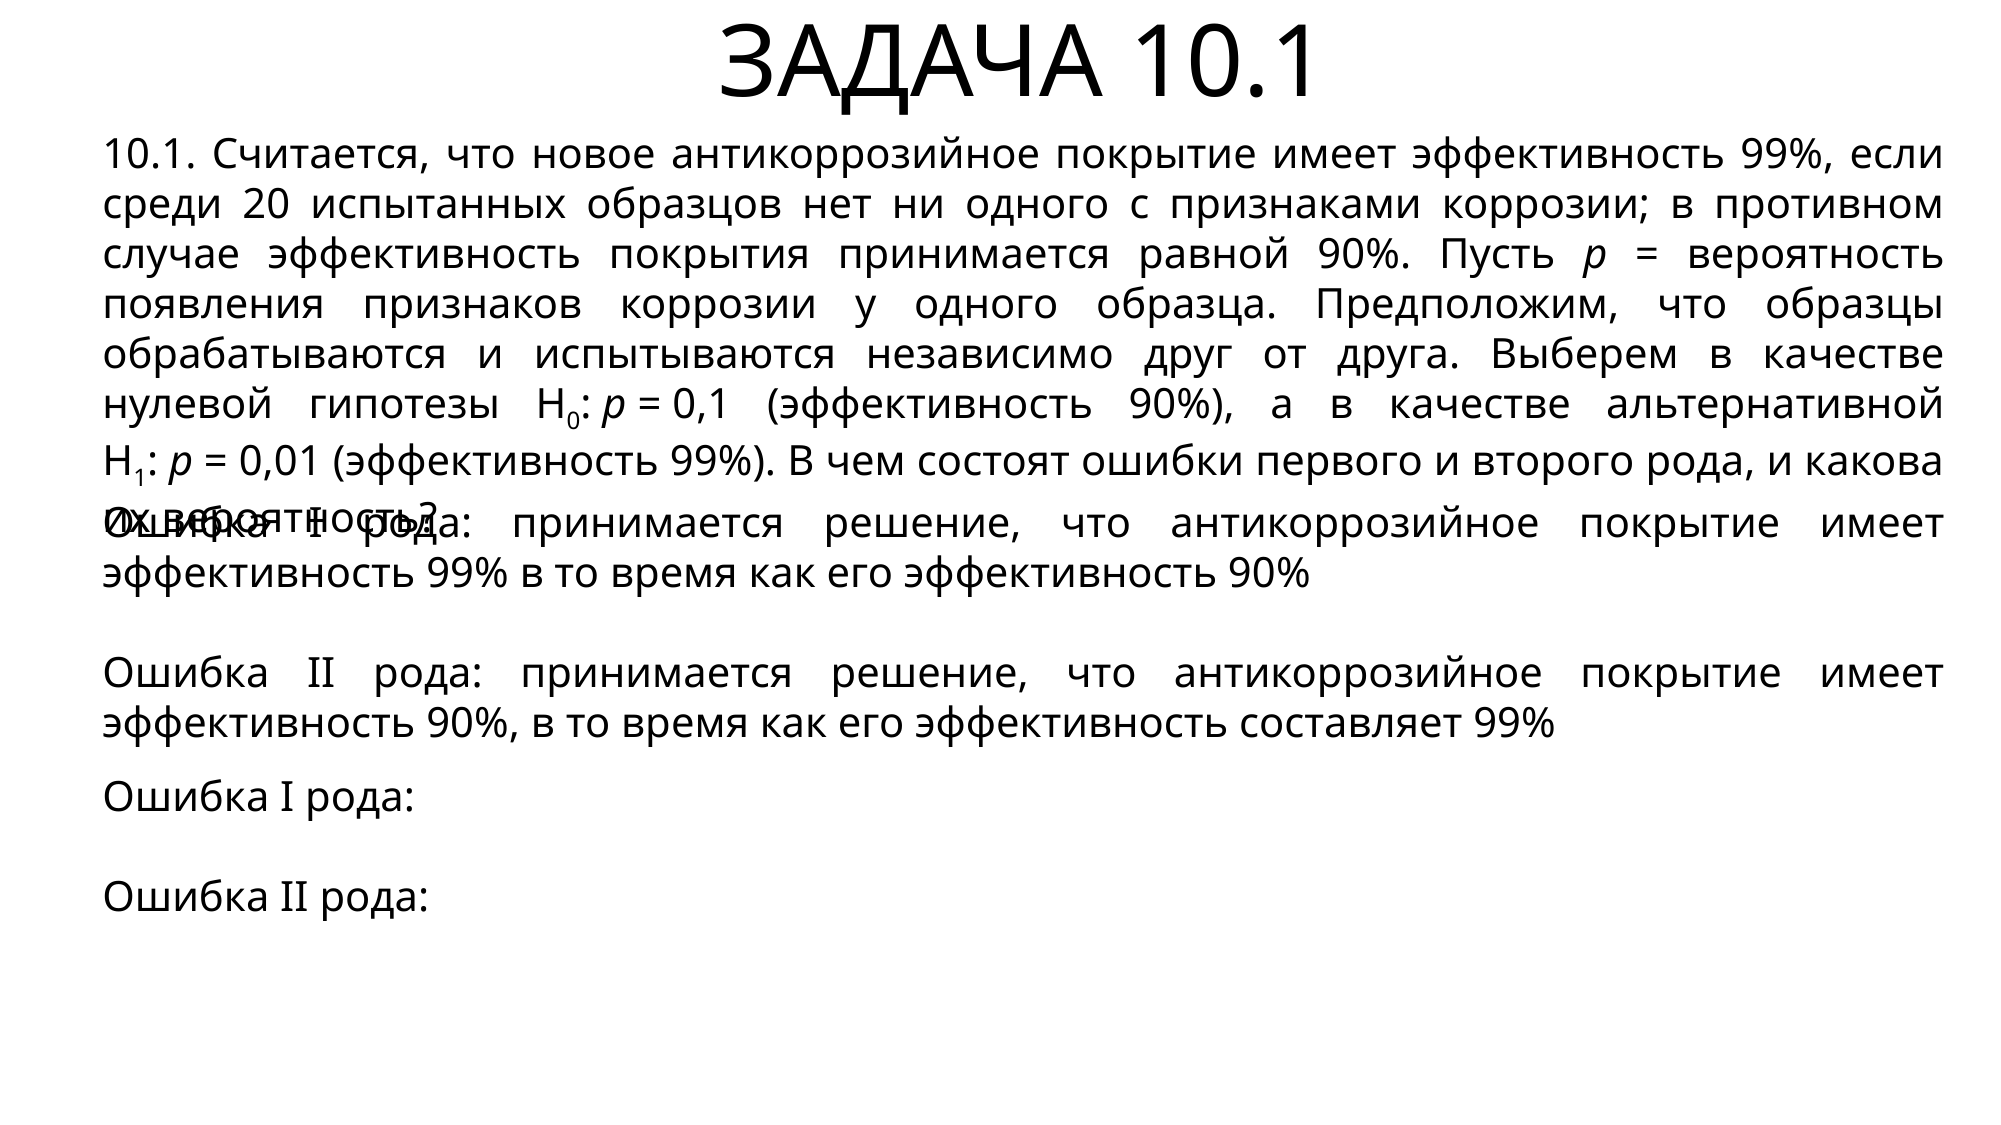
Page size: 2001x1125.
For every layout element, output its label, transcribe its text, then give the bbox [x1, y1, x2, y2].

title ЗАДАЧА 10.1 [273, 17, 1774, 119]
text_box 10.1. Считается, что новое антикоррозийное покрытие имеет эффективность 99%, если среди 20 испытанных образцов нет ни одного с признаками коррозии; в противном случае эффективность покрытия принимается равной 90%. Пусть р = вероятность появления признаков коррозии у одного образца. Предположим, что образцы обрабатываются и испытываются независимо друг от друга. Выберем в качестве нулевой гипотезы Н0: р = 0,1 (эффективность 90%), а в качестве альтернативной Н1: р = 0,01 (эффективность 99%). В чем состоят ошибки первого и второго рода, и какова их вероятность? [87, 119, 1960, 488]
text_box Ошибка I рода: принимается решение, что антикоррозийное покрытие имеет эффективность 99% в то время как его эффективность 90% Ошибка II рода: принимается решение, что антикоррозийное покрытие имеет эффективность 90%, в то время как его эффективность составляет 99% [87, 488, 1960, 754]
